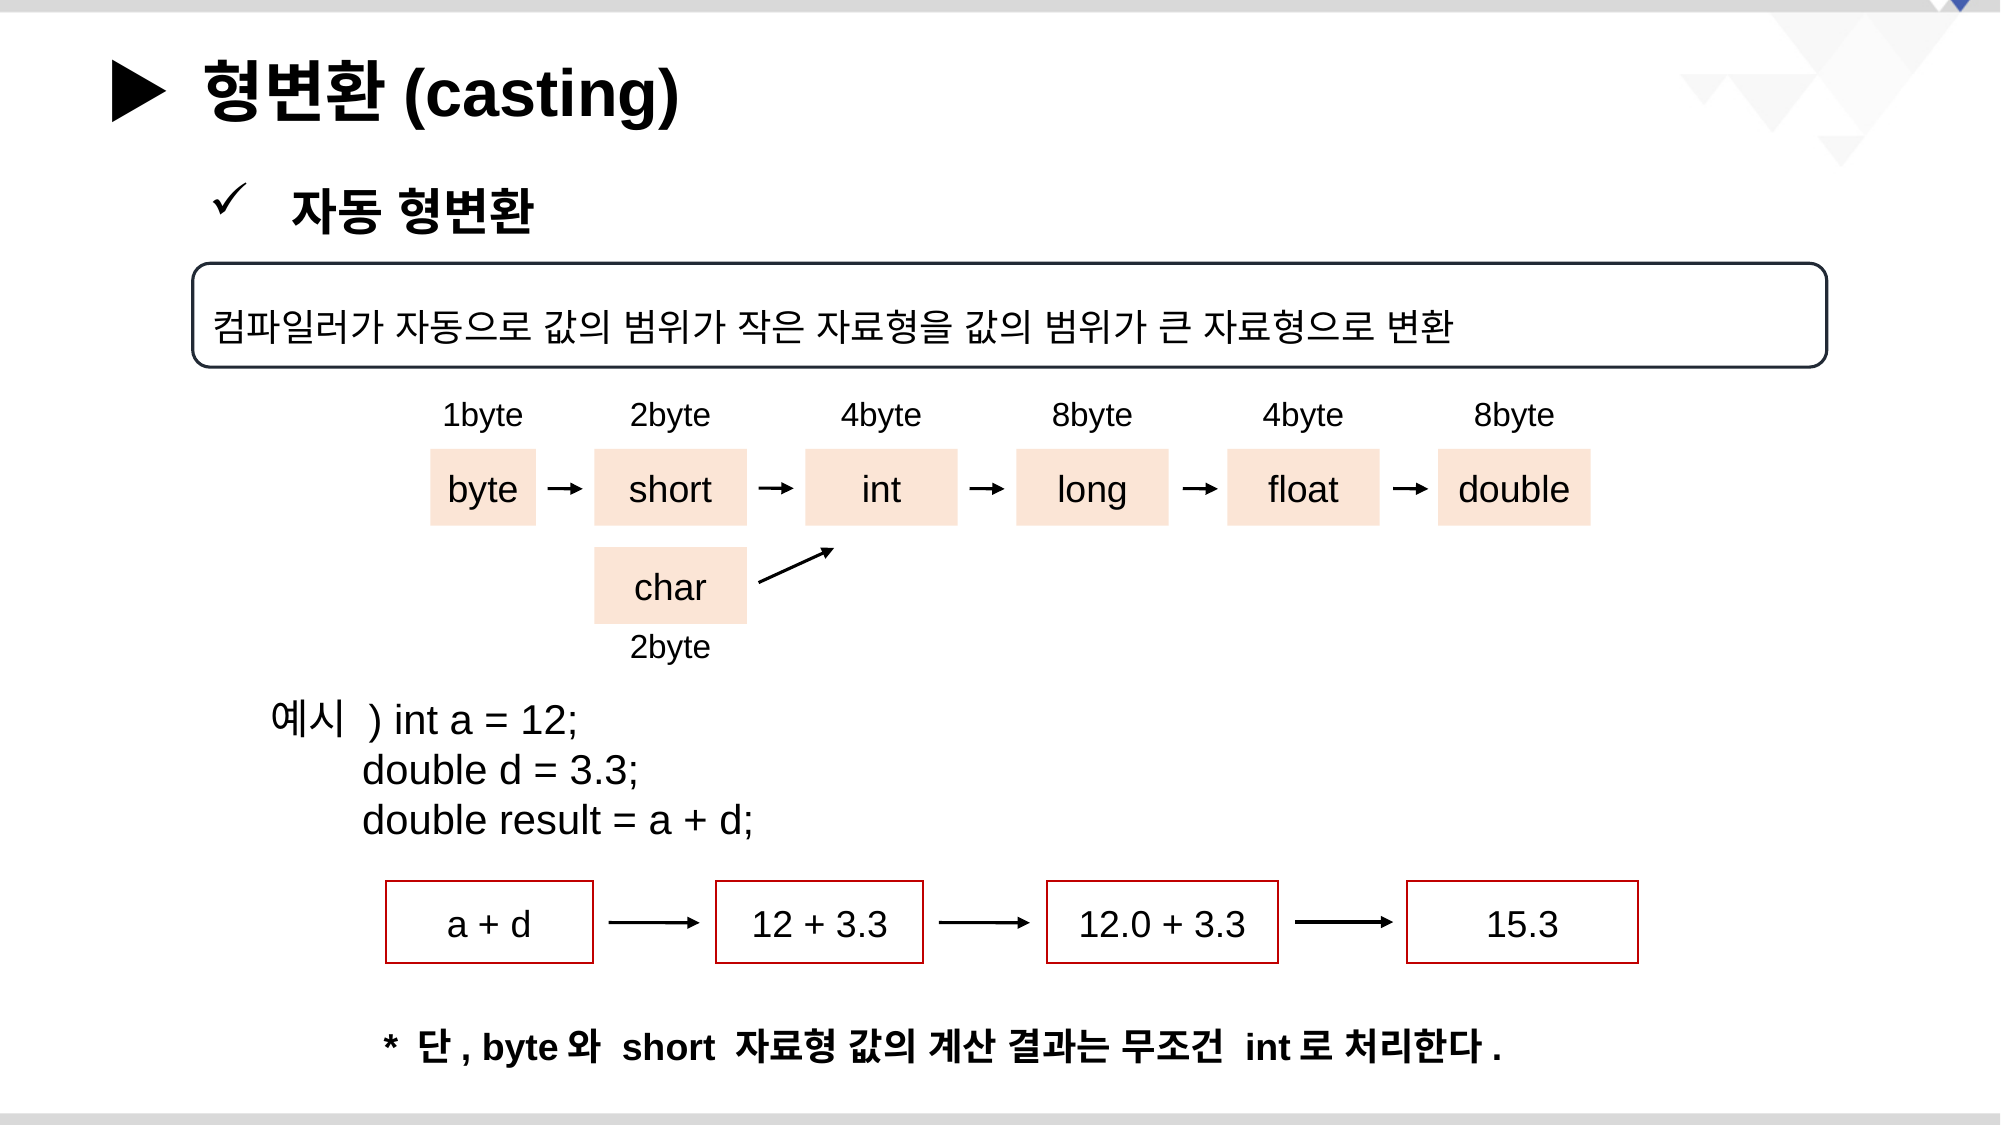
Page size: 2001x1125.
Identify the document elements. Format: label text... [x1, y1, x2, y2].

text_box 12 + 3.3 [715, 880, 924, 964]
text_box 2byte [615, 618, 727, 673]
text_box 8byte [1036, 386, 1149, 441]
text_box 2byte [615, 386, 727, 441]
text_box 1byte [427, 386, 539, 441]
text_box 12.0 + 3.3 [1046, 880, 1279, 964]
text_box 15.3 [1406, 880, 1639, 964]
text_box 8byte [1458, 386, 1570, 441]
text_box long [1016, 448, 1169, 526]
text_box * 단, byte와 short 자료형 값의 계산 결과는 무조건 int로 처리한다. [368, 1015, 1779, 1076]
picture [0, 0, 2001, 1113]
text_box byte [430, 448, 536, 526]
text_box ▶ 형변환(casting) [90, 42, 1980, 137]
text_box 컴파일러가 자동으로 값의 범위가 작은 자료형을 값의 범위가 큰 자료형으로 변환 [191, 262, 1828, 369]
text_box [758, 547, 835, 583]
text_box 자동 형변환 [194, 172, 551, 248]
text_box int [805, 448, 958, 526]
text_box a + d [385, 880, 594, 964]
text_box 예시 ) int a = 12; double d = 3.3; double result = a + d; [255, 685, 1201, 851]
text_box char [594, 547, 747, 625]
text_box 4byte [825, 386, 938, 441]
text_box double [1438, 448, 1591, 526]
text_box float [1227, 448, 1380, 526]
text_box short [594, 448, 747, 526]
text_box 4byte [1247, 386, 1360, 441]
